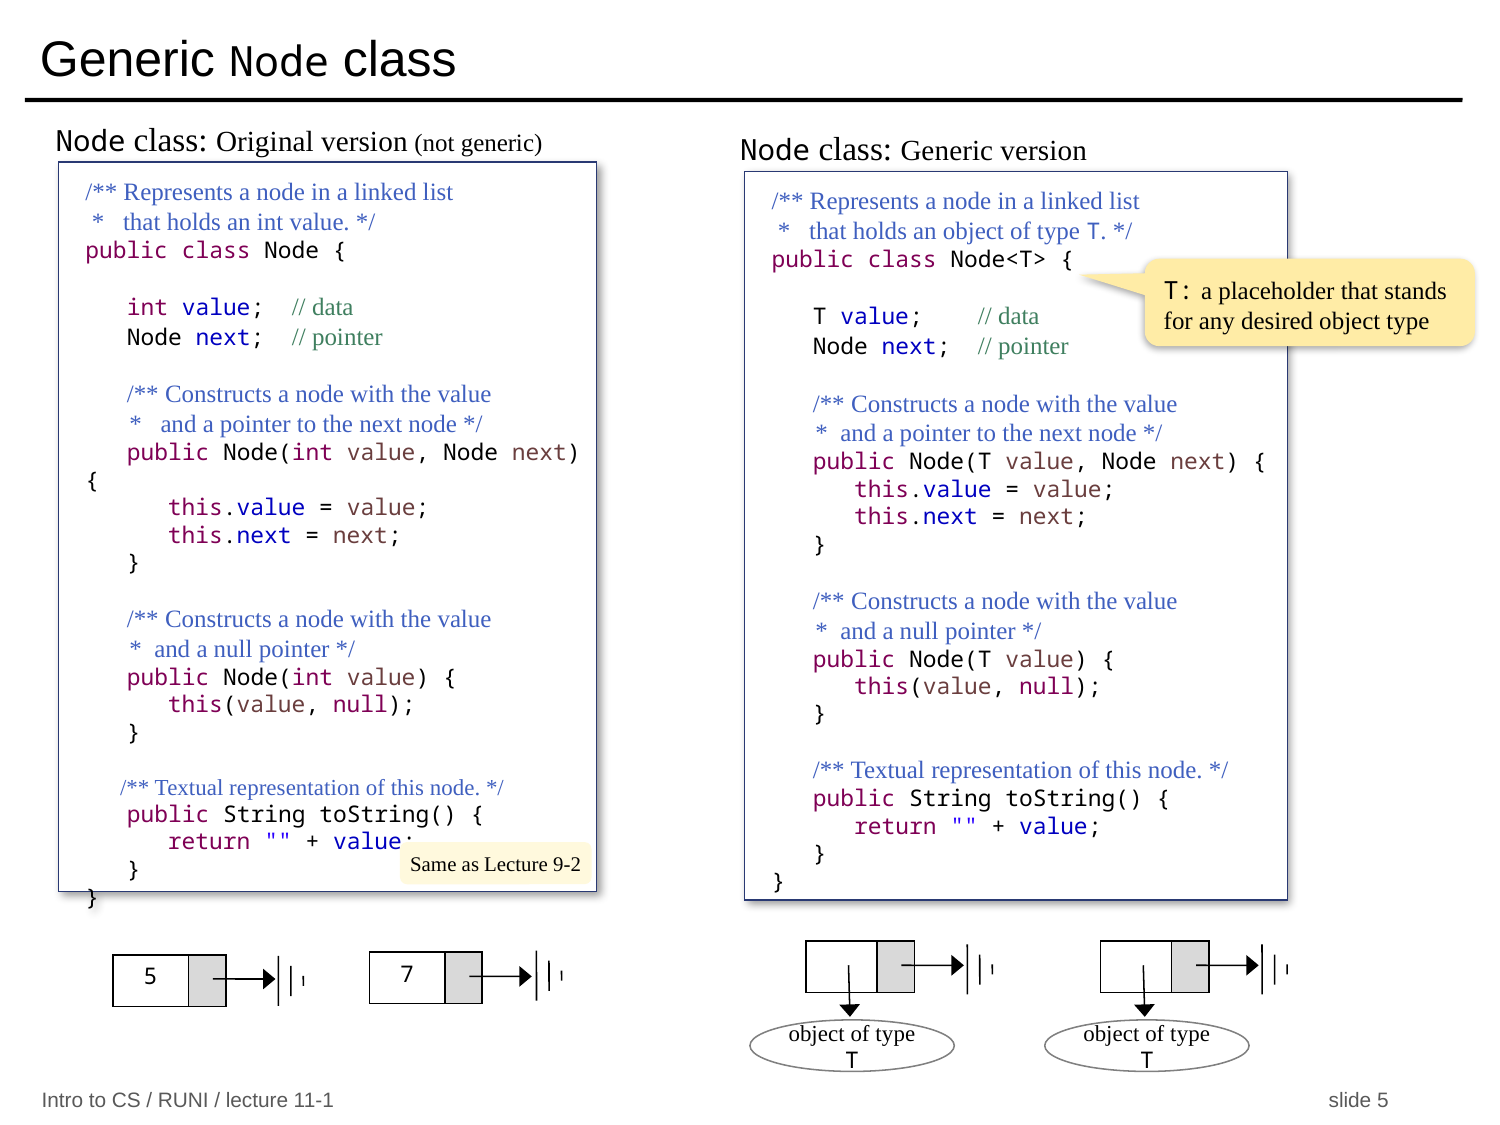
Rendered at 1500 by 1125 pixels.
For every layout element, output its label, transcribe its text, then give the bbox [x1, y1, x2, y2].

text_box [40, 118, 597, 892]
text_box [112, 954, 304, 1007]
text_box T: a placeholder that stands for any desired object type [1078, 257, 1476, 347]
text_box Node class: Generic version [725, 127, 1201, 178]
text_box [369, 951, 532, 1004]
title Generic Node class [24, 12, 1463, 100]
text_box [536, 950, 562, 1001]
text_box /** Represents a node in a linked list * that holds an object of type T. */ public class Node<T> { T value; // data Node next; // pointer /** Constructs a node with the value * and a pointer to the next node */ public Node(T value, Node next) { this.value = value; this.next = next; } /** Constructs a node with the value * and a null pointer */ public Node(T value) { this(value, null); } /** Textual representation of this node. */ public String toString() { return "" + value; } } [744, 171, 1288, 900]
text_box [749, 940, 1288, 1072]
